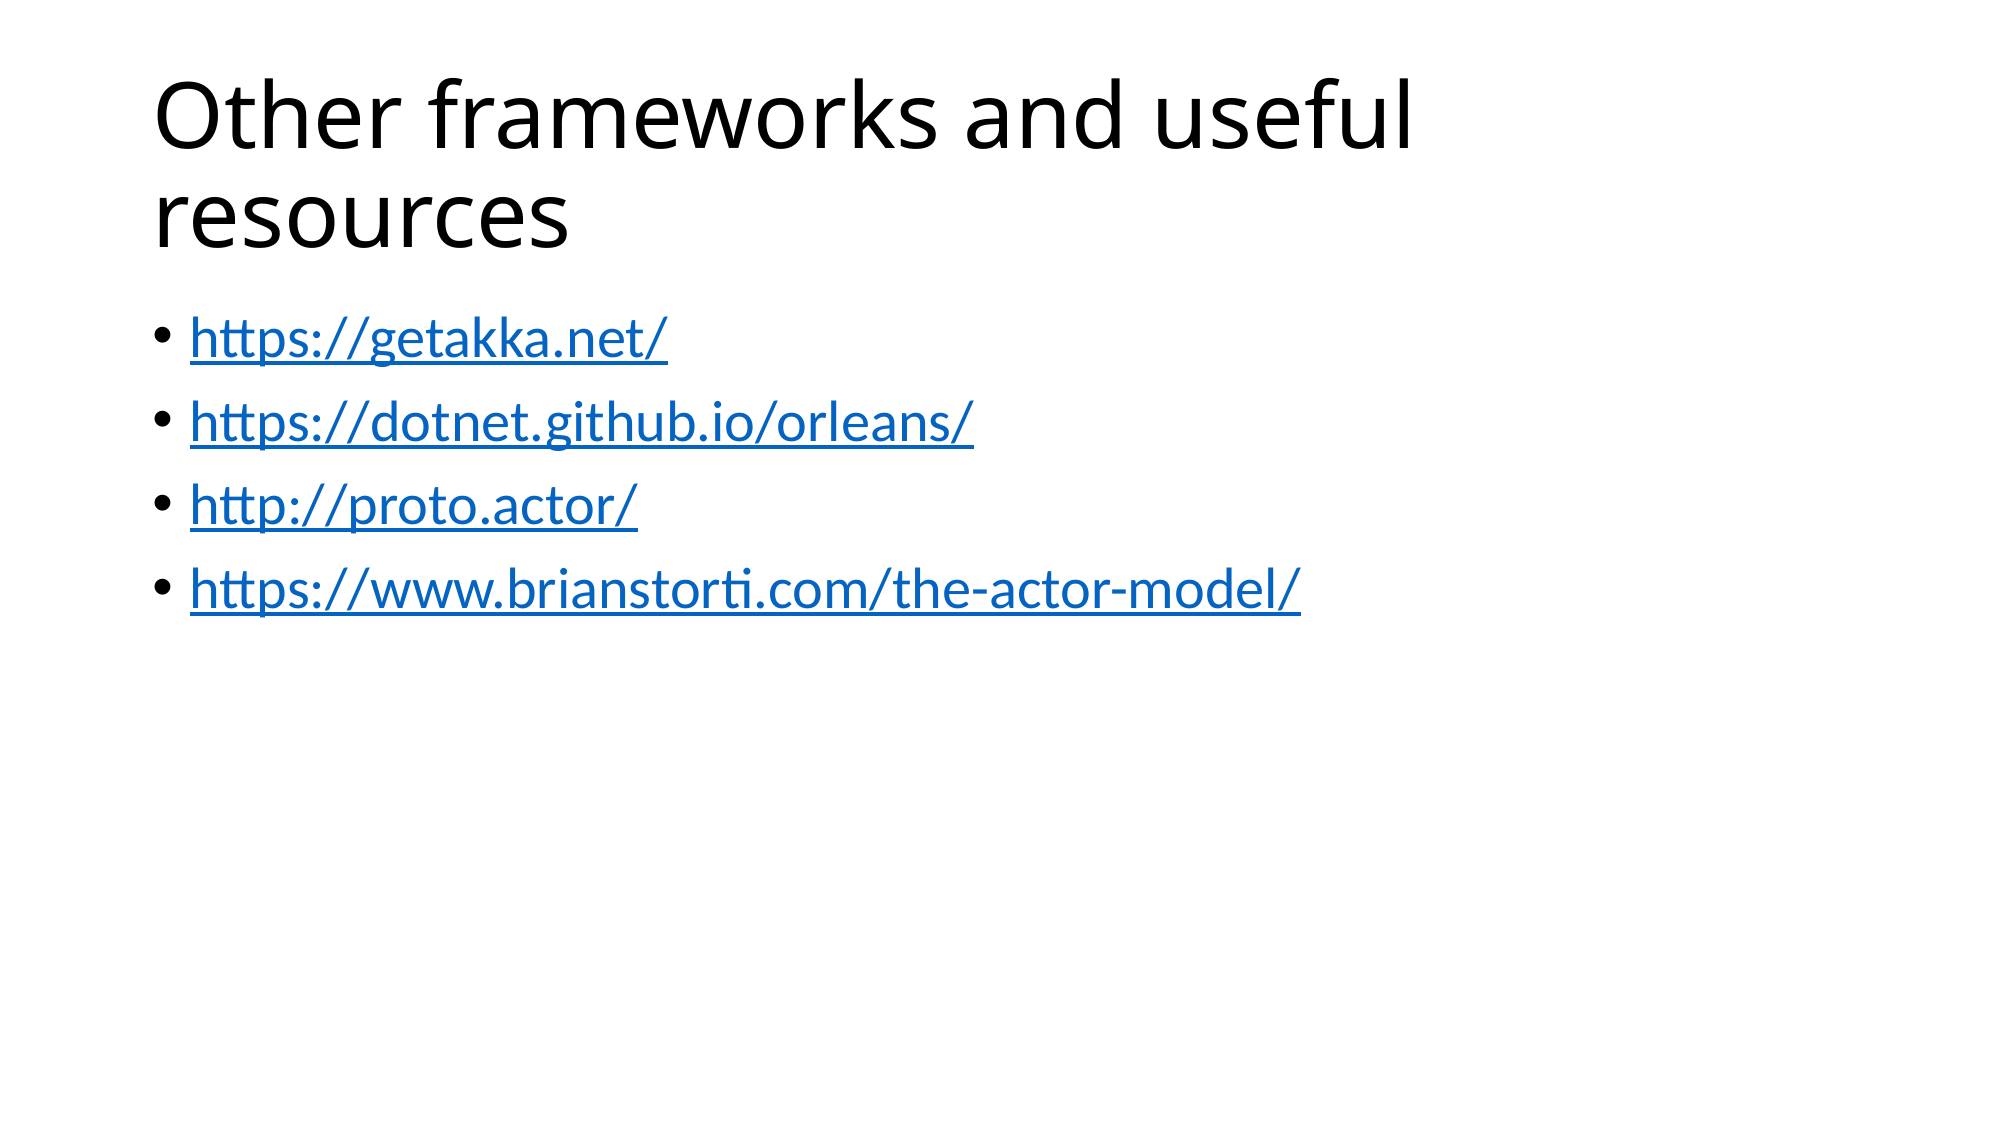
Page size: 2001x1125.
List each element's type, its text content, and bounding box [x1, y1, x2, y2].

list https://getakka.net/ https://dotnet.github.io/orleans/ http://proto.actor/ https://www.brianstorti.com/the-actor-model/ [137, 299, 1863, 1014]
title Other frameworks and useful resources [137, 59, 1863, 278]
